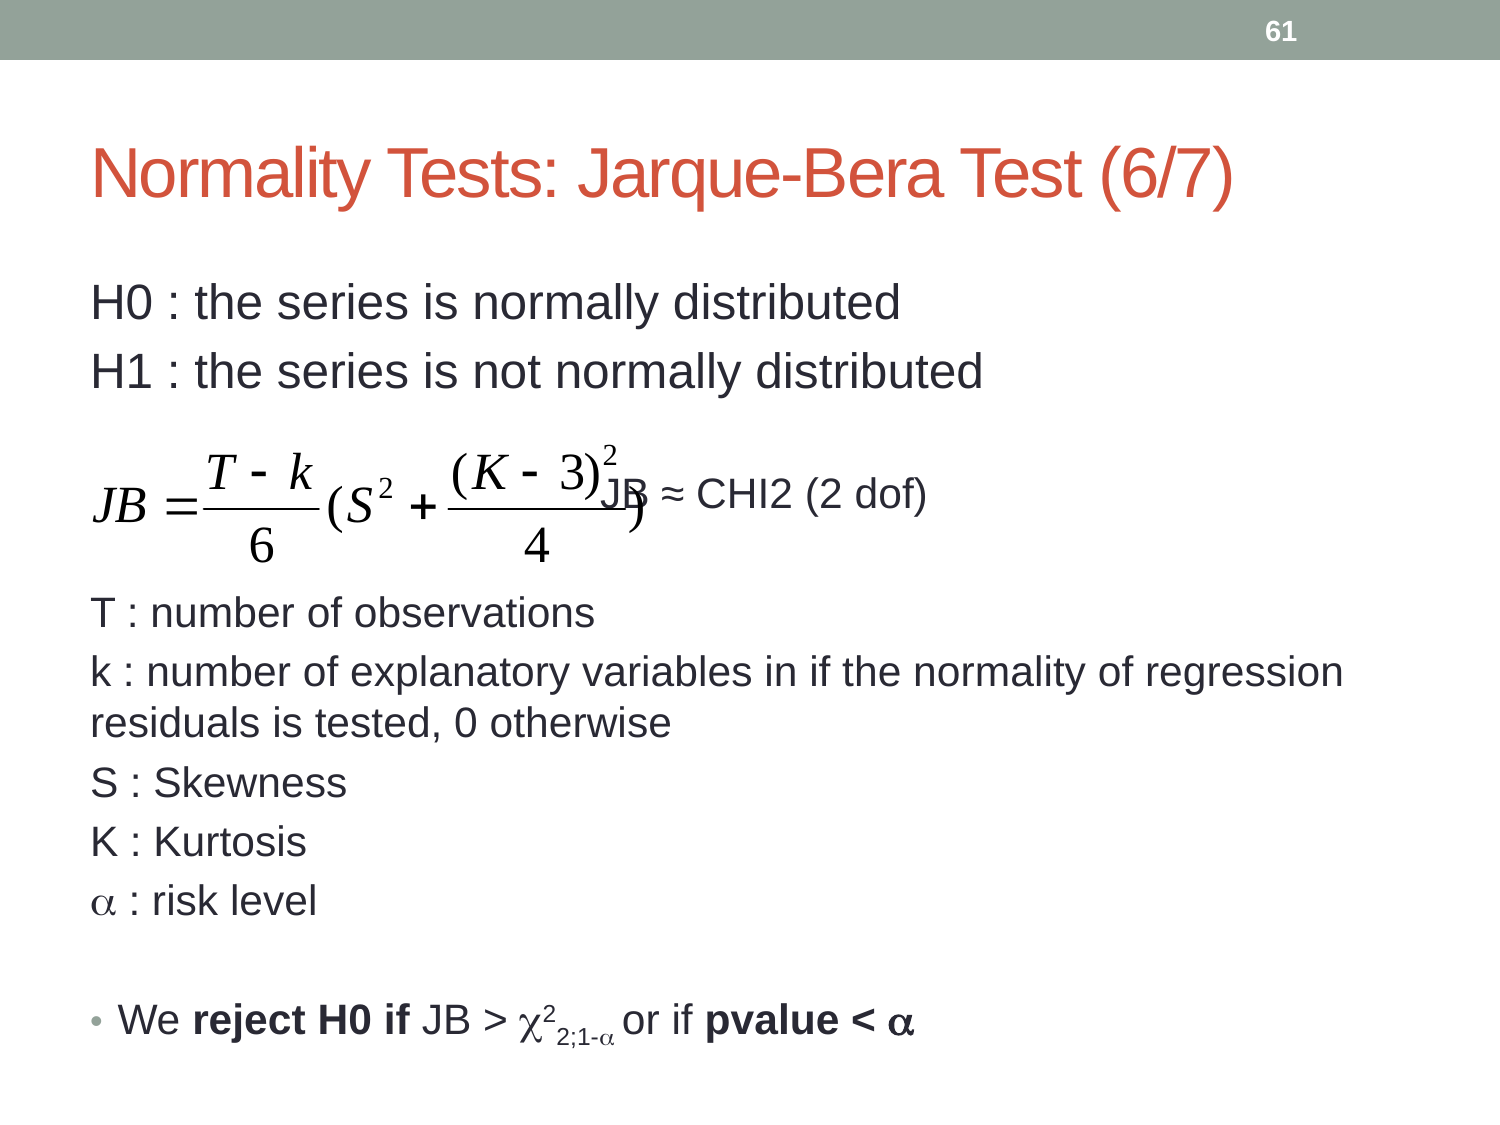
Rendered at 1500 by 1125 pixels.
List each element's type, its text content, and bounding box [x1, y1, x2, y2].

title Normality Tests: Jarque-Bera Test (6/7) [75, 87, 1425, 250]
slide_number 61 [1250, 3, 1425, 57]
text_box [81, 430, 654, 575]
list H0 : the series is normally distributed H1 : the series is not normally distributed JB ≈ CHI2 (2 dof) T : number of observations k : number of explanatory variables in if the normality of regression residuals is tested, 0 otherwise S : Skewness K : Kurtosis  : risk level We reject H0 if JB > 22;1- or if pvalue <  [75, 262, 1425, 1063]
